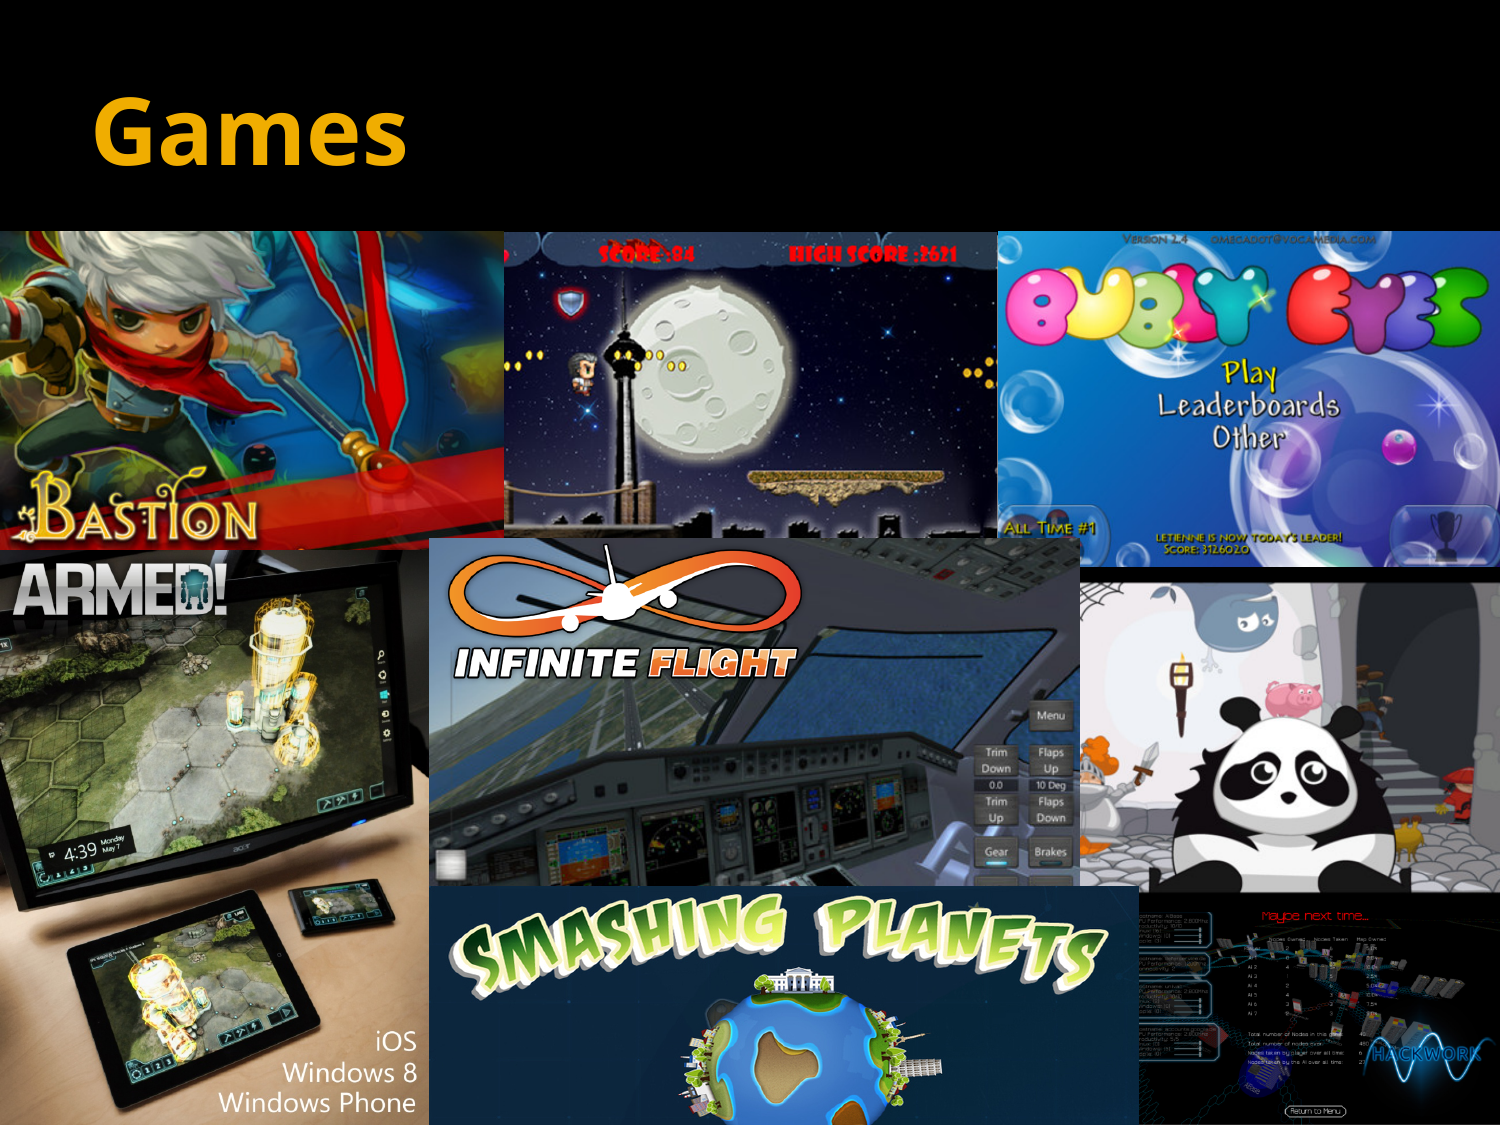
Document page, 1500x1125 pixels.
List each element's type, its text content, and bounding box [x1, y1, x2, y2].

title Games [75, 25, 1425, 230]
picture [0, 231, 1500, 1125]
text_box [429, 538, 1080, 885]
